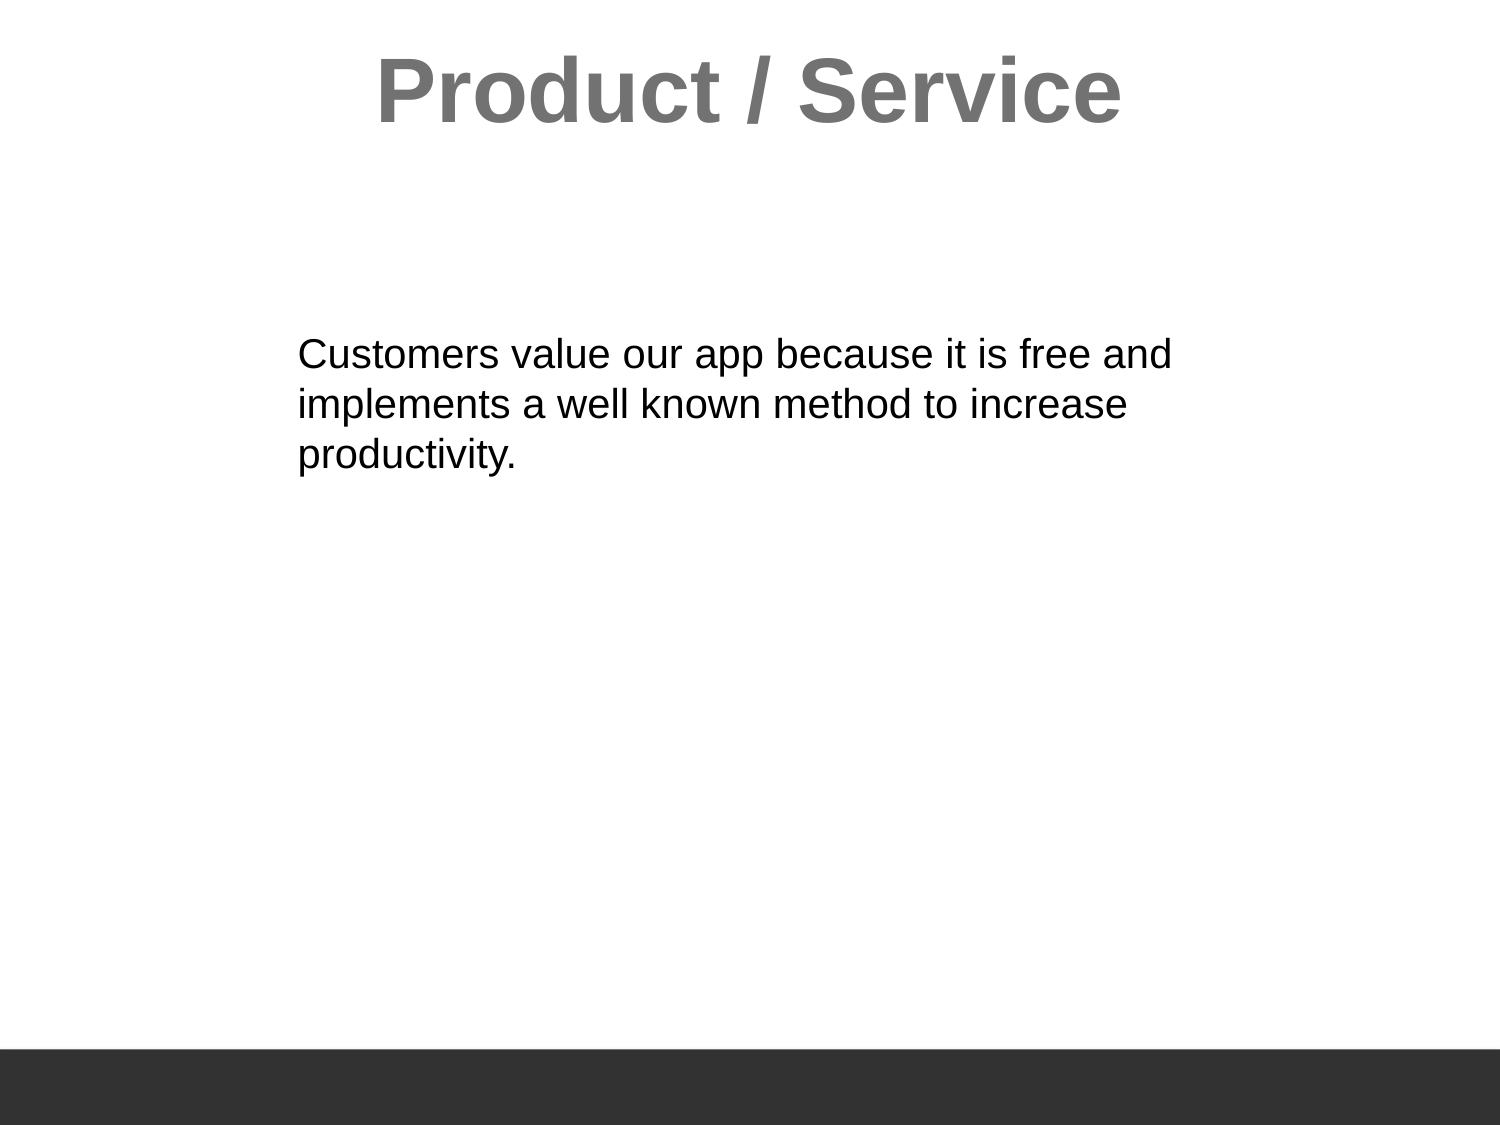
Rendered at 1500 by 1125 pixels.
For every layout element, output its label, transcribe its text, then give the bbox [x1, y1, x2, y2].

text_box [0, 1049, 1500, 1125]
text_box Customers value our app because it is free and implements a well known method to increase productivity. [282, 319, 1284, 484]
title Product / Service [75, 0, 1425, 180]
